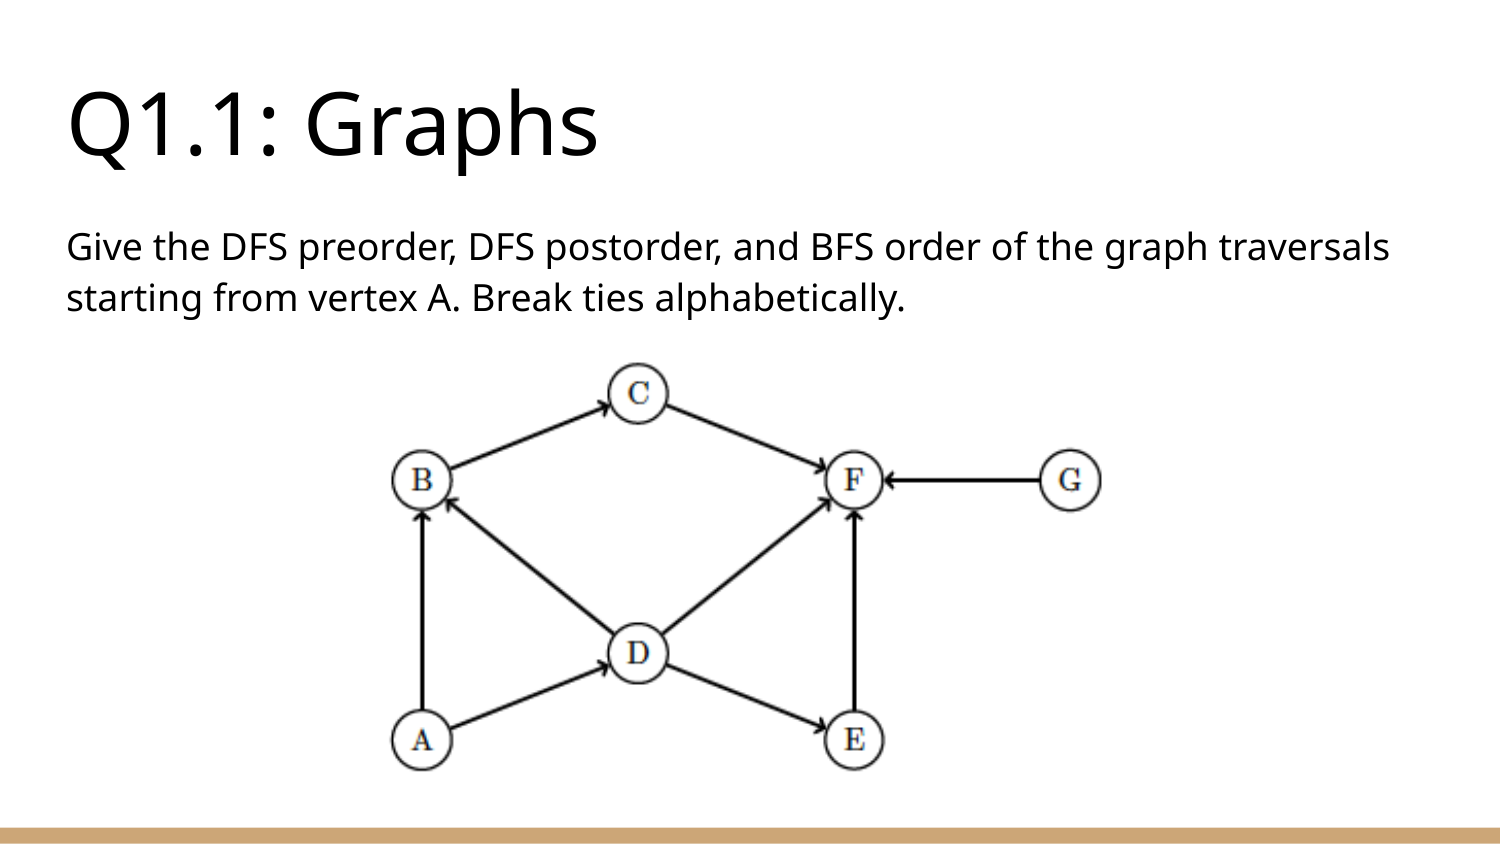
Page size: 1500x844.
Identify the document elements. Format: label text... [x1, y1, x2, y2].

picture [285, 351, 1215, 792]
list Give the DFS preorder, DFS postorder, and BFS order of the graph traversals starting from vertex A. Break ties alphabetically. [51, 200, 1449, 752]
title Q1.1: Graphs [51, 51, 1449, 189]
